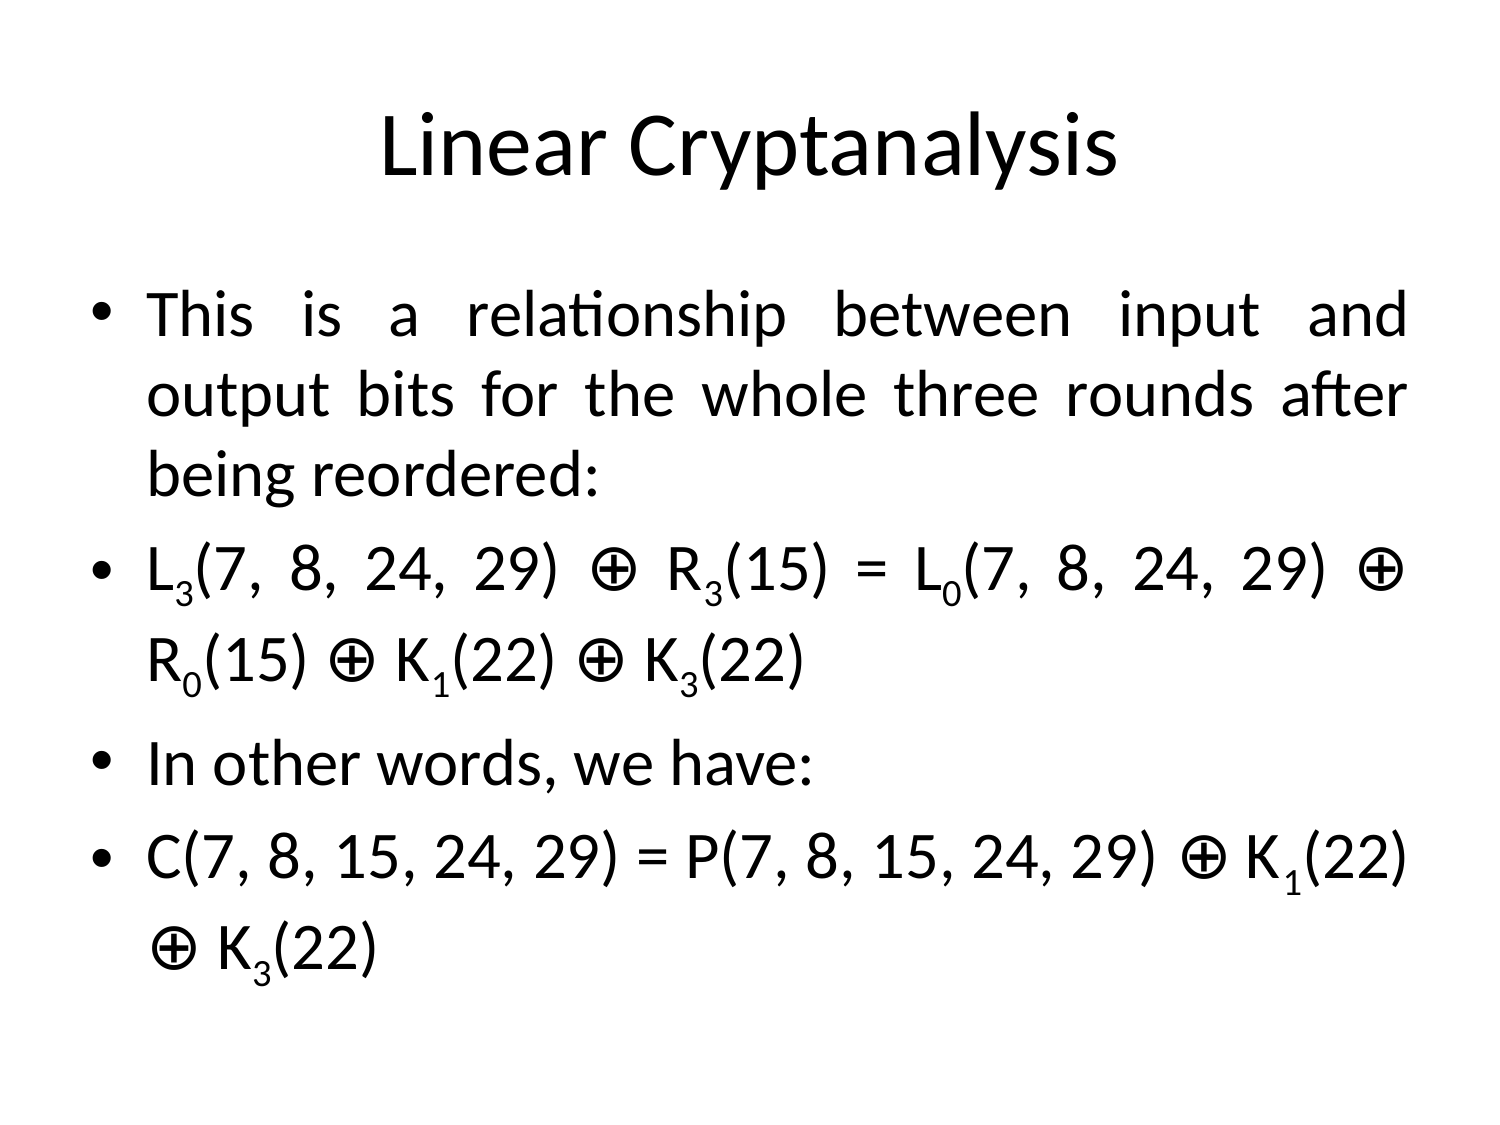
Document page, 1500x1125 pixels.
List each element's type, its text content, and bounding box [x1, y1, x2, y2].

list This is a relationship between input and output bits for the whole three rounds after being reordered: L3(7, 8, 24, 29) ⊕ R3(15) = L0(7, 8, 24, 29) ⊕ R0(15) ⊕ K1(22) ⊕ K3(22) In other words, we have: C(7, 8, 15, 24, 29) = P(7, 8, 15, 24, 29) ⊕ K1(22) ⊕ K3(22) [75, 262, 1425, 1005]
title Linear Cryptanalysis [75, 45, 1425, 233]
